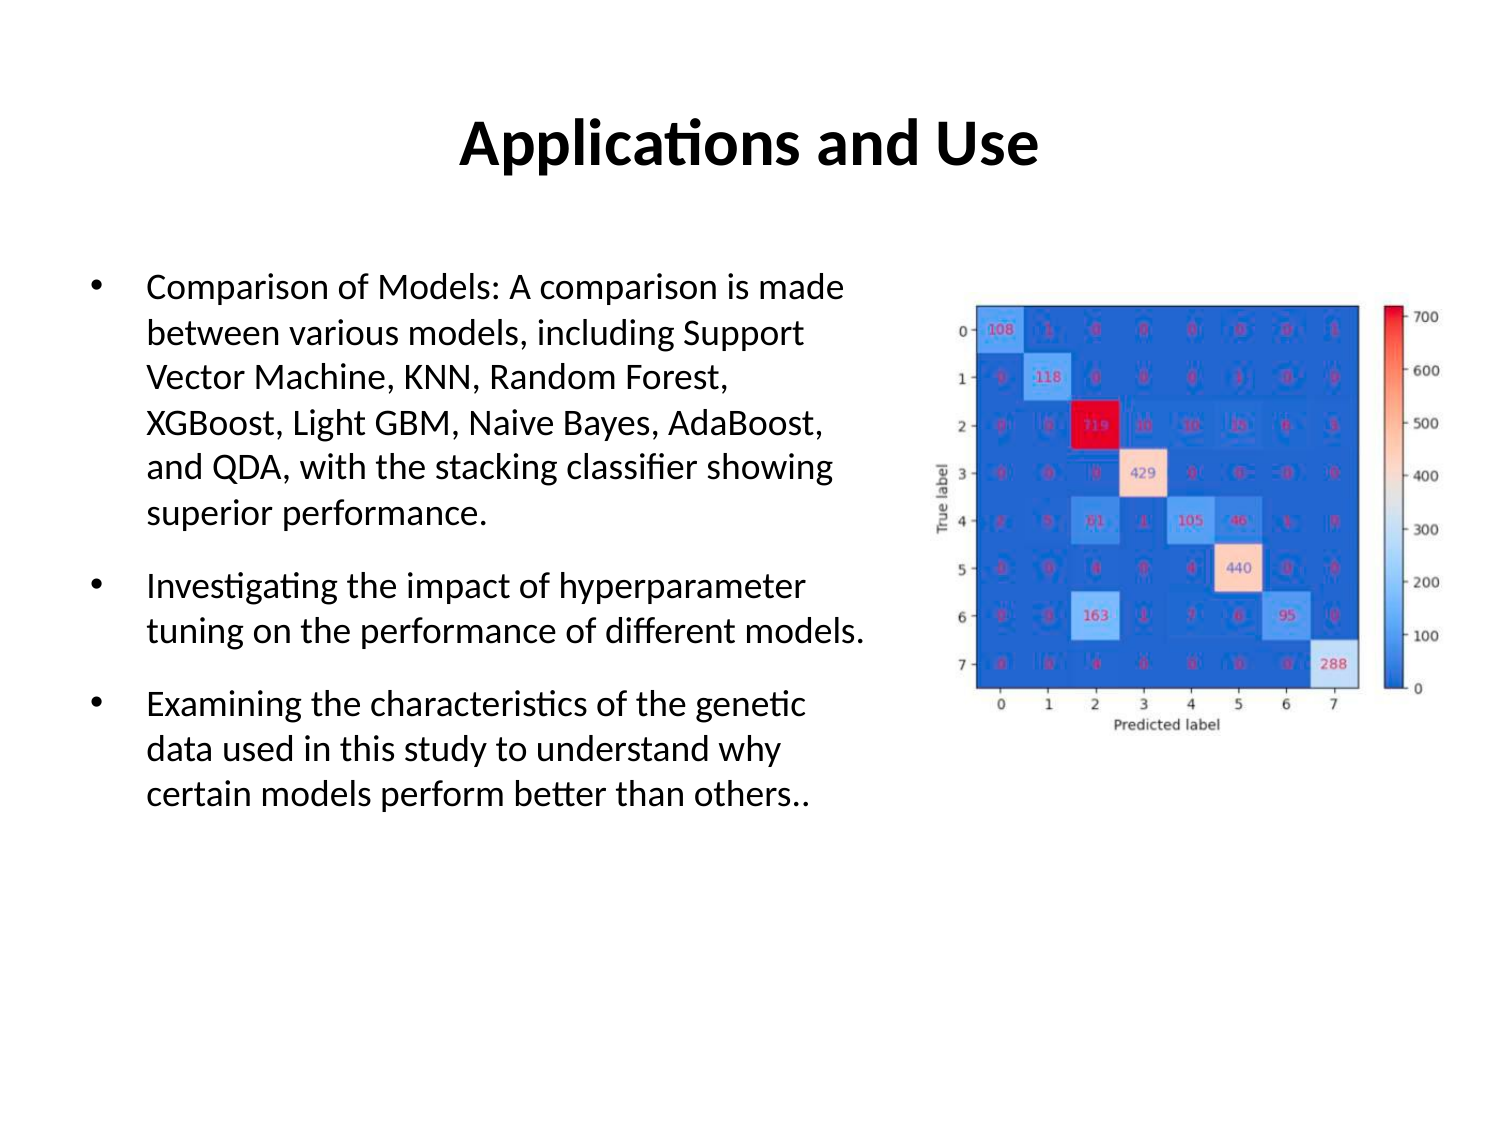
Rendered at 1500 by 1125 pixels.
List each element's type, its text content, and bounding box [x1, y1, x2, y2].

title Applications and Use [75, 45, 1425, 233]
picture [929, 292, 1456, 736]
